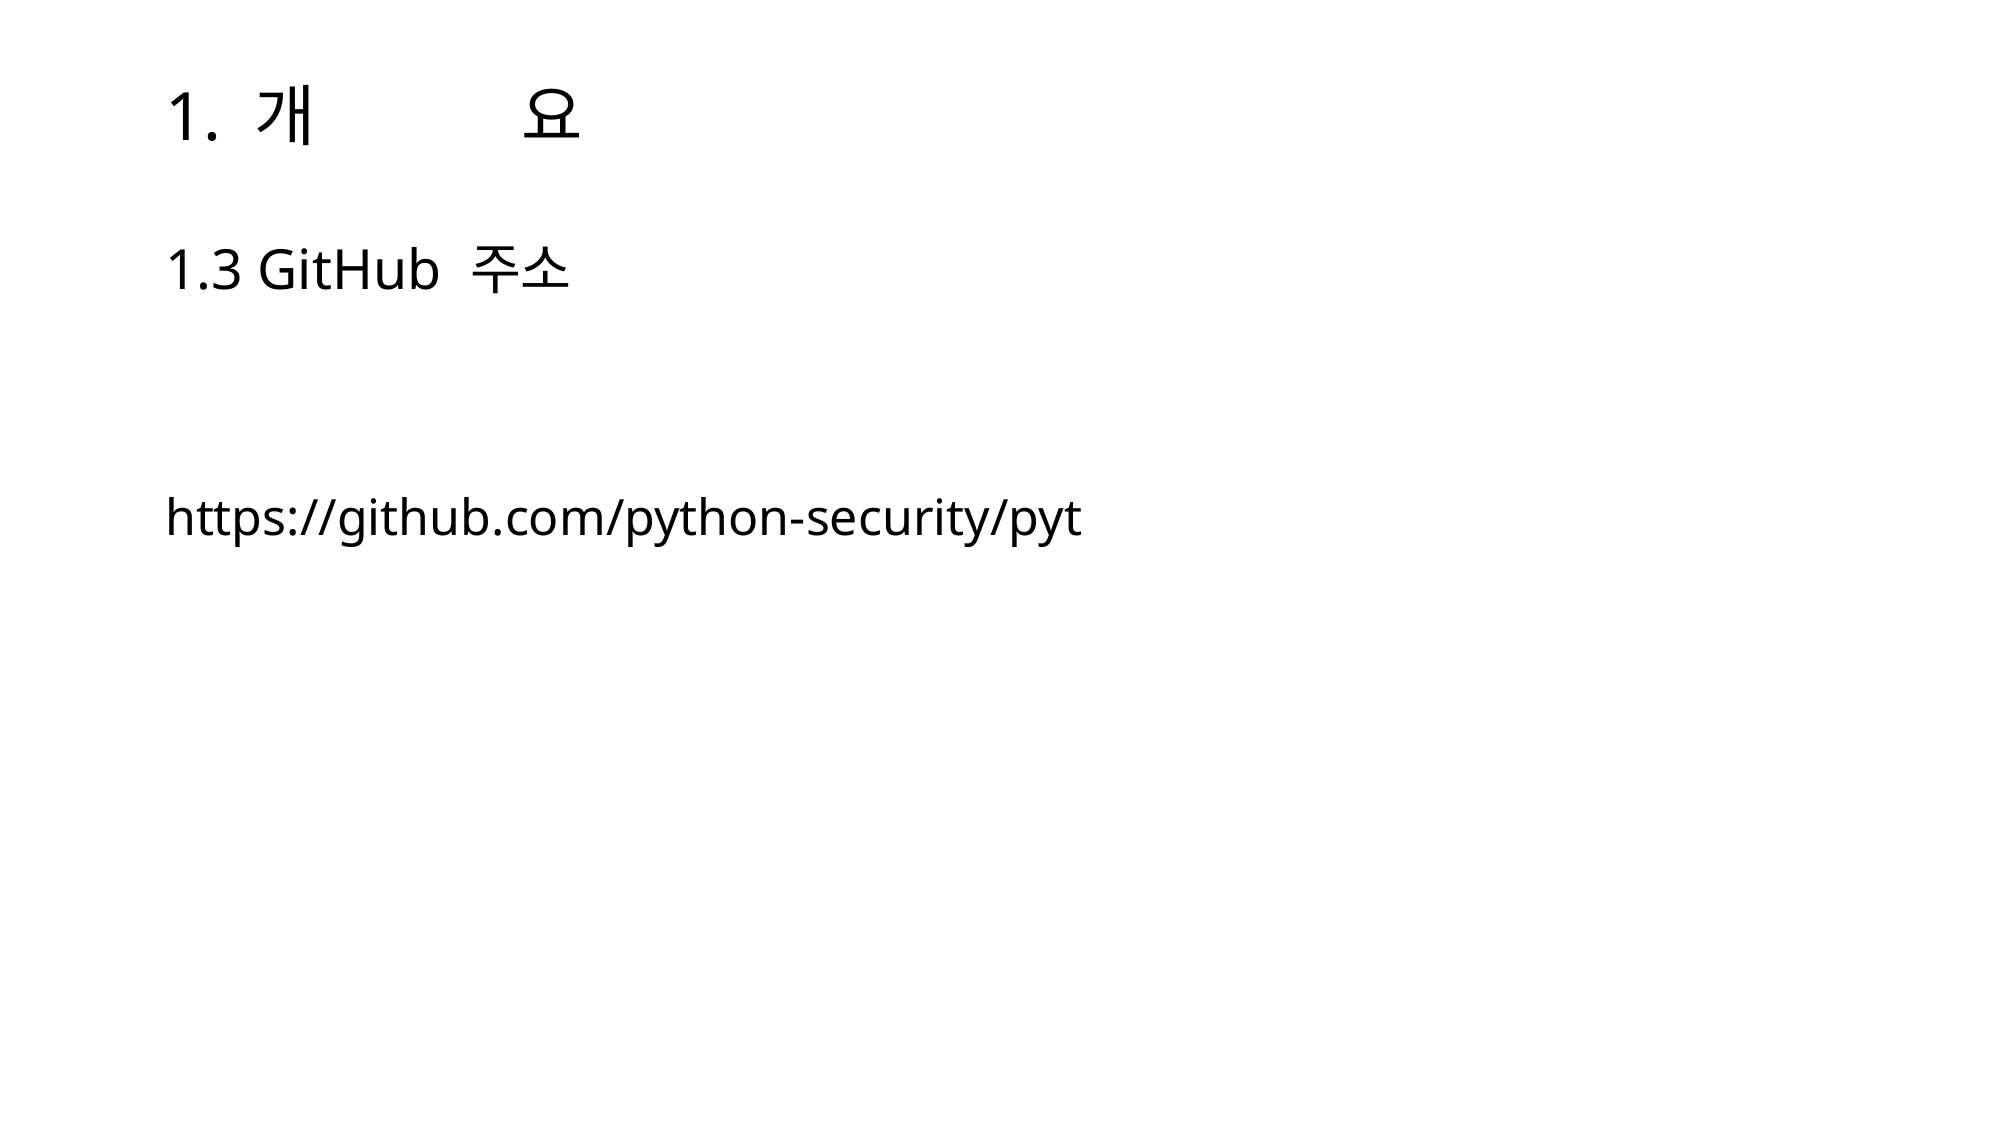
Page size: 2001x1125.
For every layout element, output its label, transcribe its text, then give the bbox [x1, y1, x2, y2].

subtitle https://github.com/python-security/pyt [150, 338, 1850, 1024]
title 1. 개 요 1.3 GitHub 주소 [150, 66, 1850, 308]
